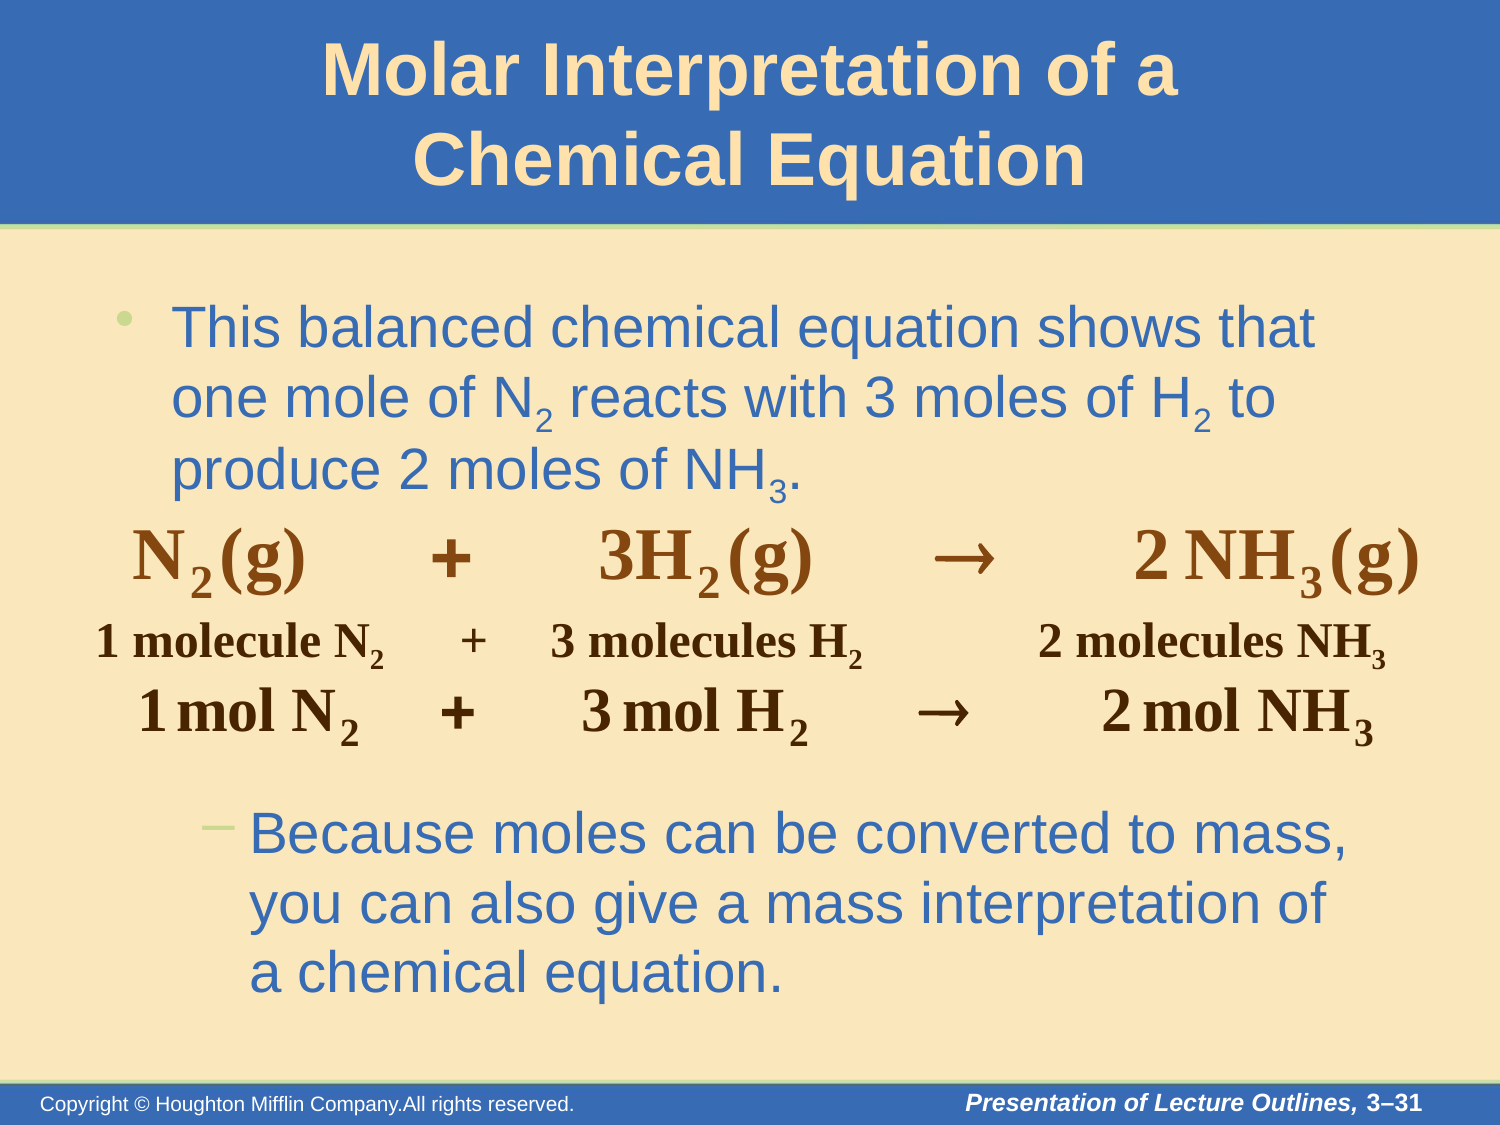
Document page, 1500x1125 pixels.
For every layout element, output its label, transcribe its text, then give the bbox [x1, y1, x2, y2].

title Molar Interpretation of a Chemical Equation [225, 16, 1275, 205]
picture [0, 0, 1500, 1125]
text_box Because moles can be converted to mass, you can also give a mass interpretation of a chemical equation. [112, 787, 1388, 1013]
list This balanced chemical equation shows that one mole of N2 reacts with 3 moles of H2 to produce 2 moles of NH3. [99, 289, 1375, 515]
slide_number Presentation of Lecture Outlines, 3–31 [787, 1074, 1438, 1124]
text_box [77, 517, 1421, 751]
footer Copyright © Houghton Mifflin Company.All rights reserved. [24, 1096, 725, 1123]
